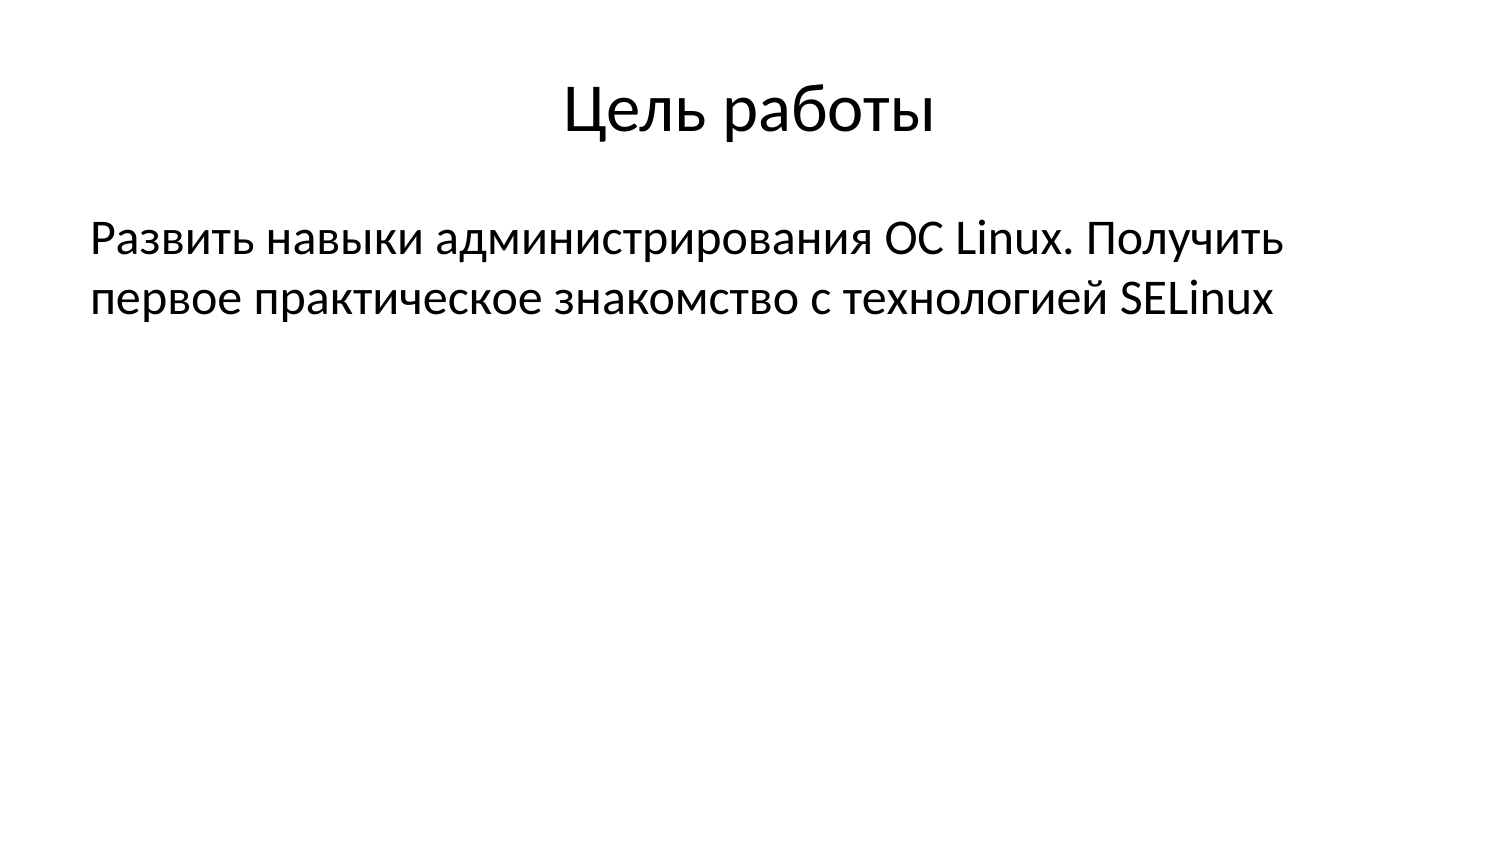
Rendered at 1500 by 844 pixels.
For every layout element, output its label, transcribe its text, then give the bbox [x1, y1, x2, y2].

title Цель работы [75, 33, 1425, 175]
list Развить навыки администрирования OC Linux. Получить первое практическое знакомство с технологией SELinux [75, 196, 1425, 754]
